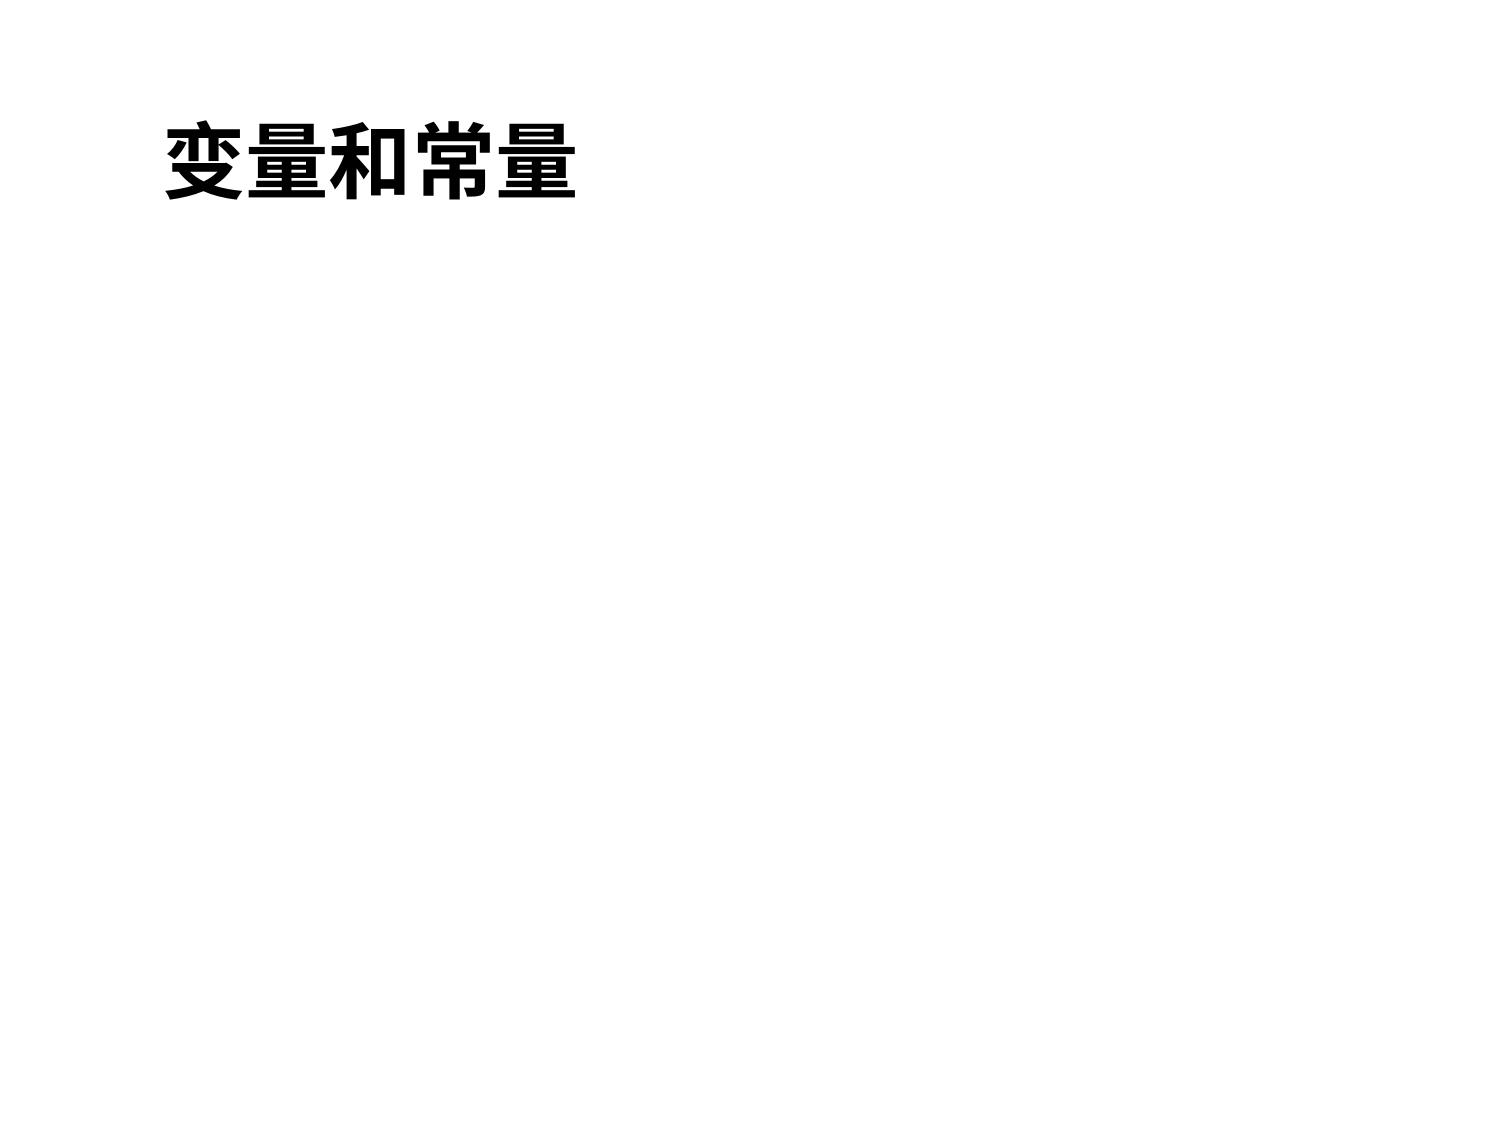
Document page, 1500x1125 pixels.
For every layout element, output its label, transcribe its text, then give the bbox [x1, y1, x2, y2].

title 变量和常量 [147, 101, 1423, 326]
